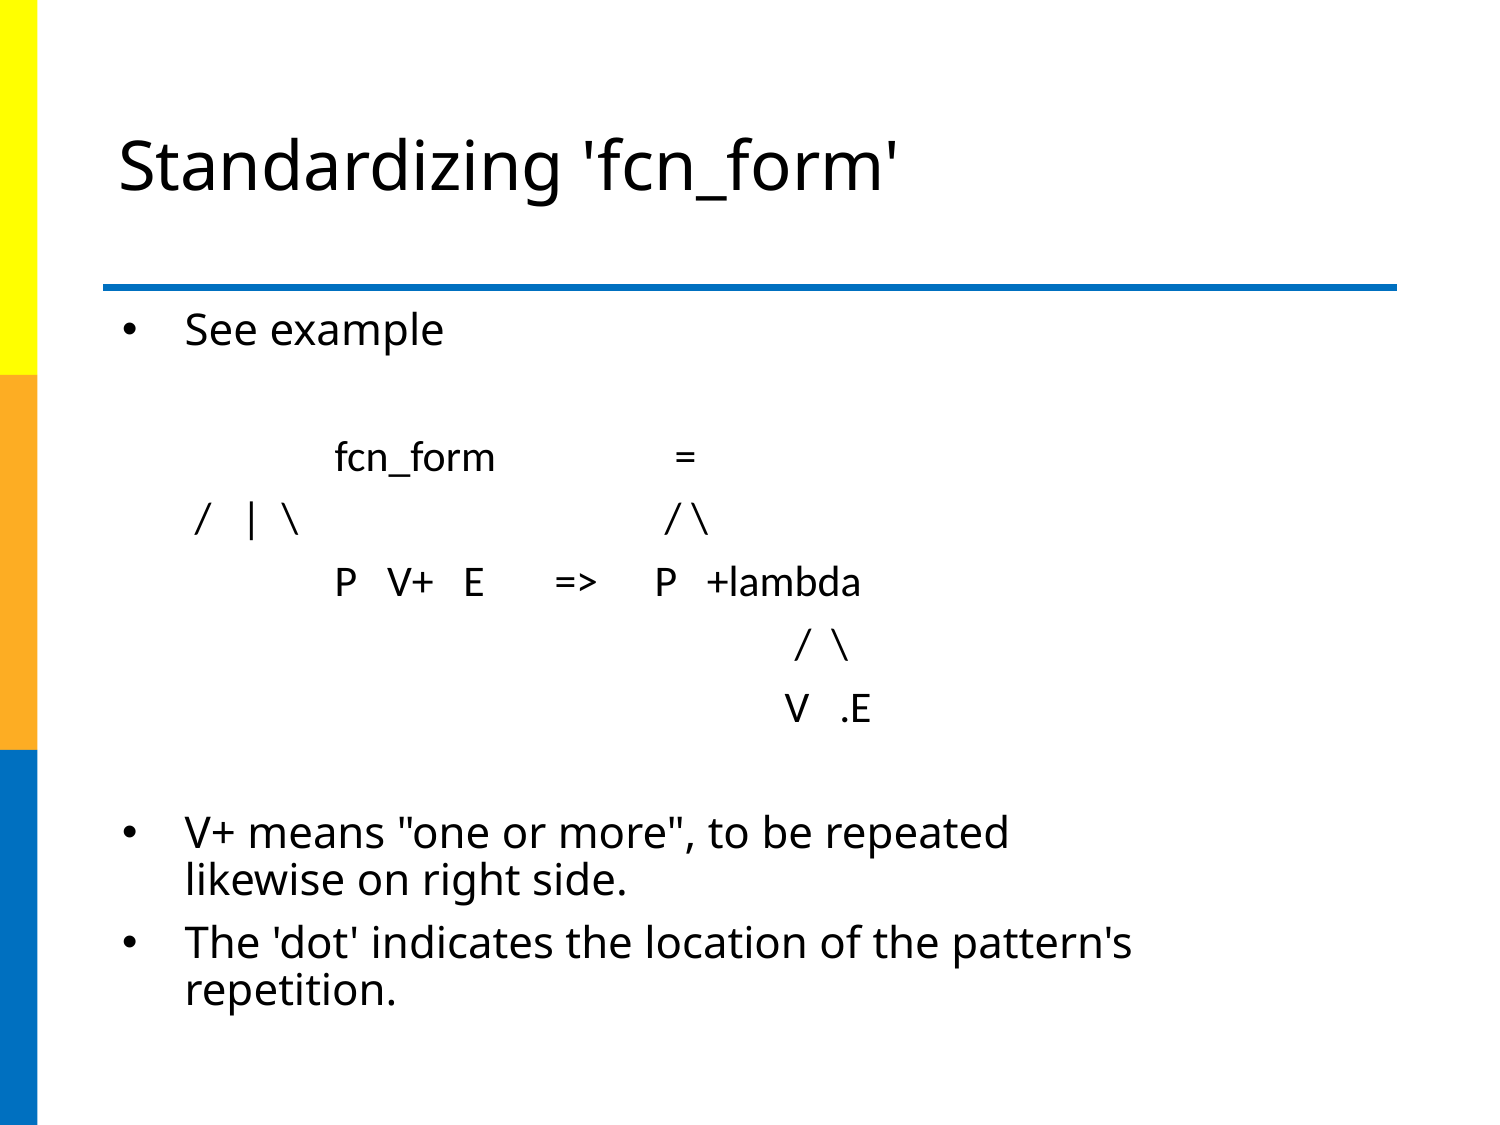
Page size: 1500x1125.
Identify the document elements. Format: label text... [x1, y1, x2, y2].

list See example fcn_form = / | \ / \ P V+ E => P +lambda / \ V .E V+ means "one or more", to be repeated likewise on right side. The 'dot' indicates the location of the pattern's repetition. [107, 299, 1183, 1125]
title Standardizing 'fcn_form' [103, 59, 1397, 278]
